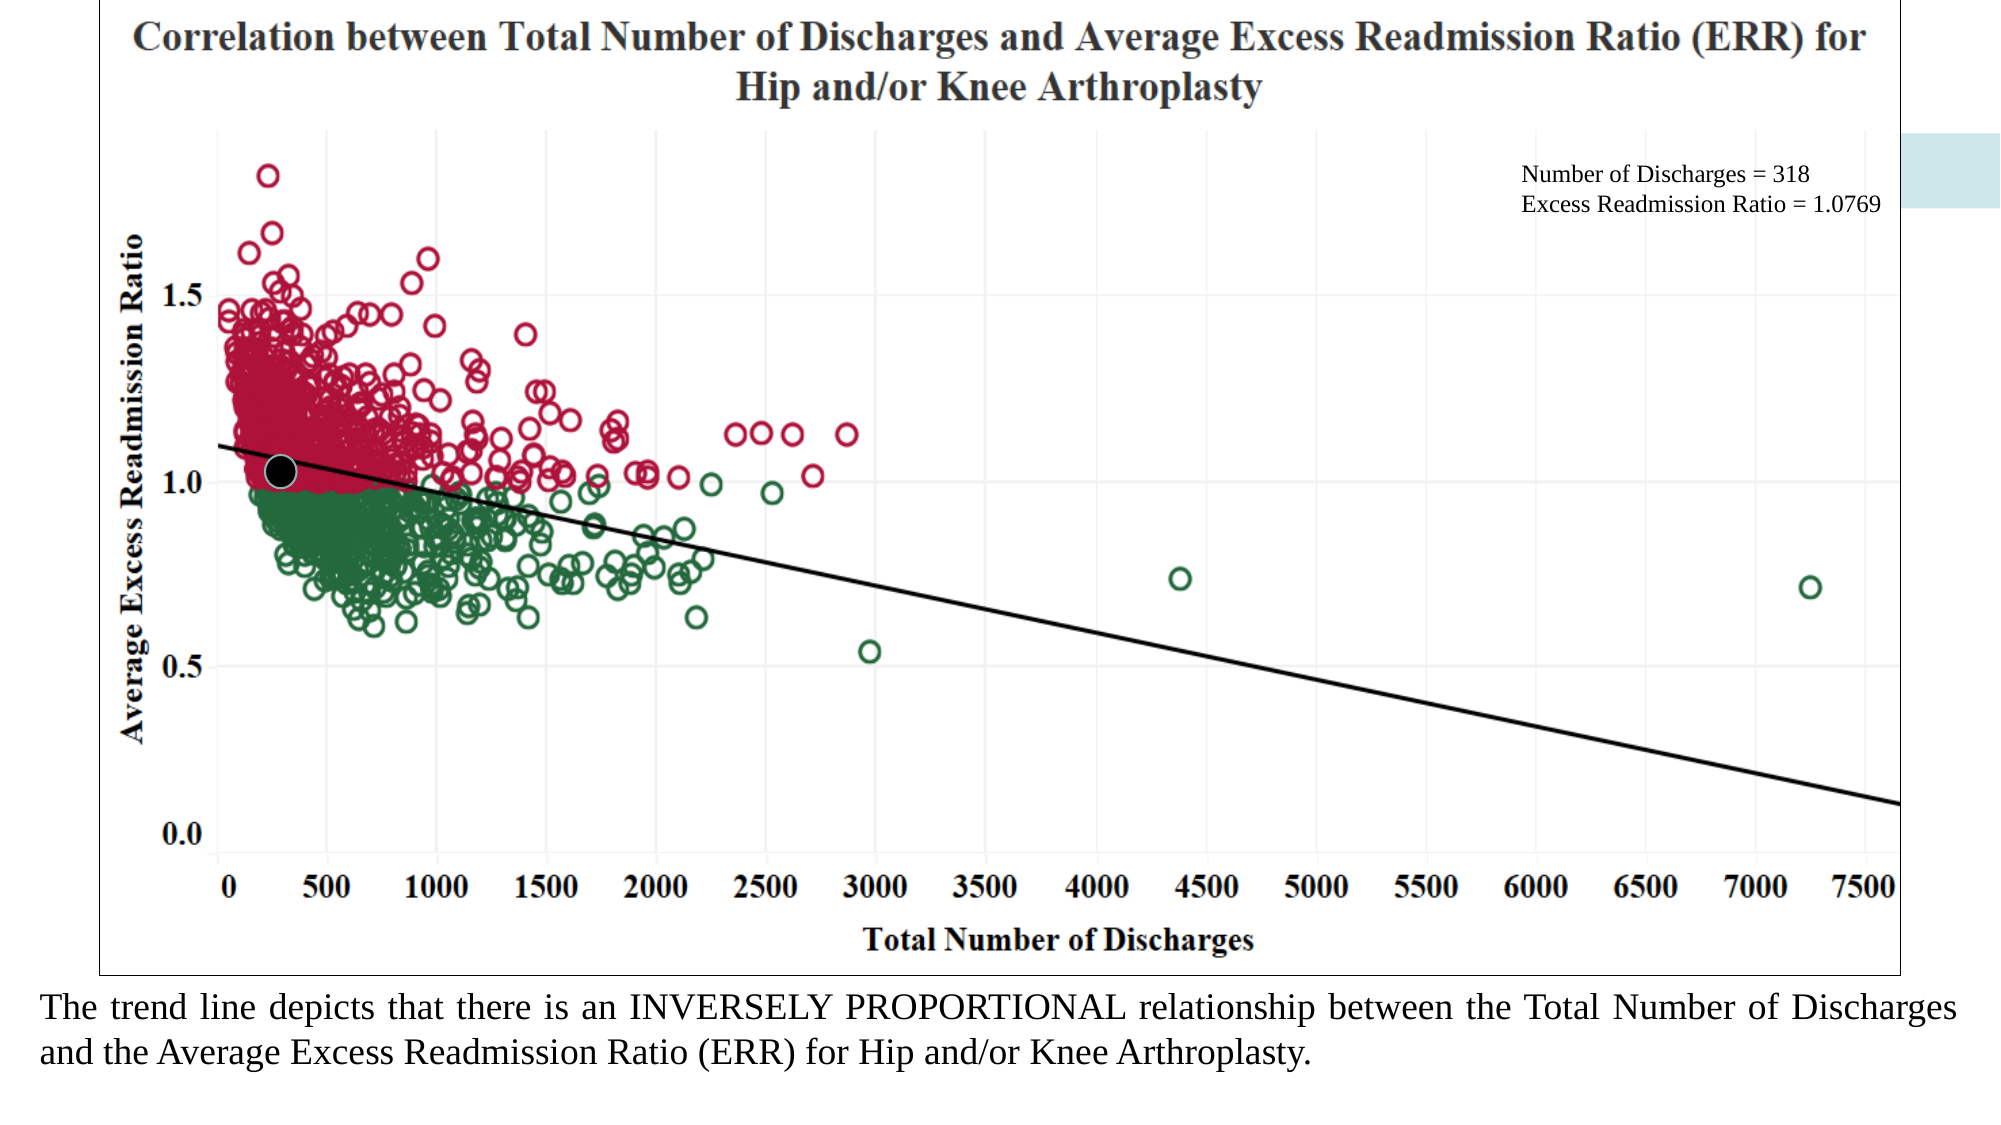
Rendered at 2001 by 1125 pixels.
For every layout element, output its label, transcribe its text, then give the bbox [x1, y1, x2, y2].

text_box The trend line depicts that there is an INVERSELY PROPORTIONAL relationship between the Total Number of Discharges and the Average Excess Readmission Ratio (ERR) for Hip and/or Knee Arthroplasty. [24, 974, 1975, 1080]
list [99, 0, 1900, 975]
